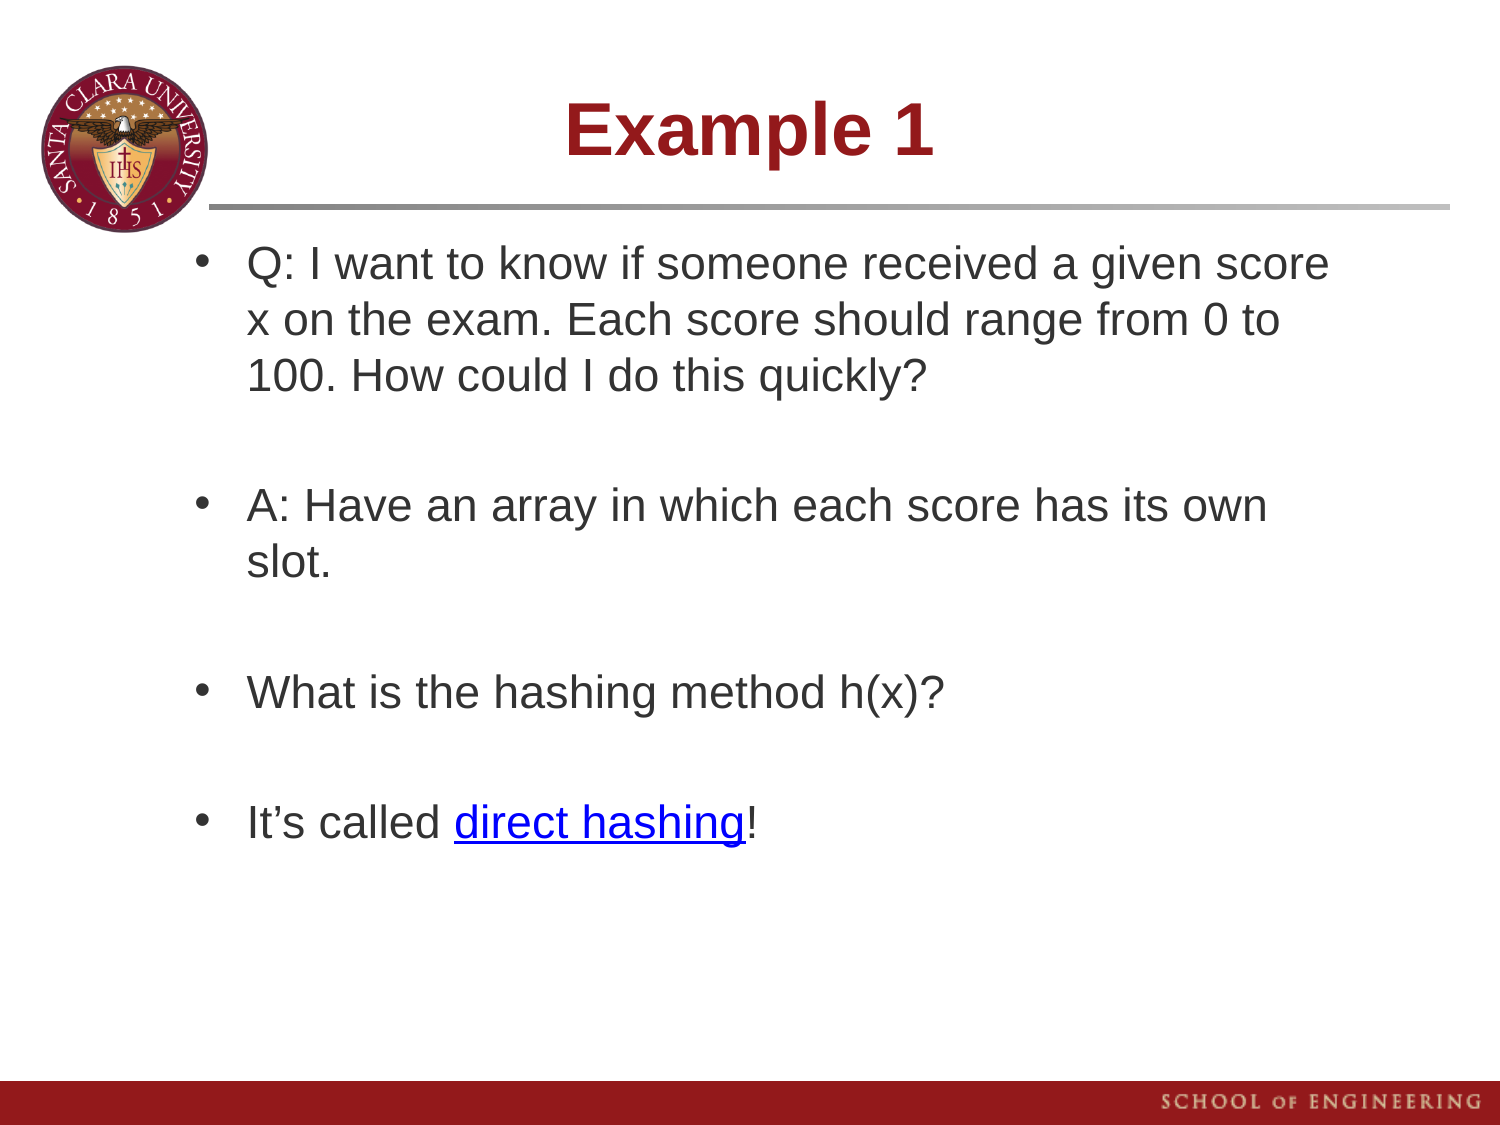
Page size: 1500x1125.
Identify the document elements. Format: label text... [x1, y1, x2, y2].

picture [1149, 1091, 1489, 1115]
picture [37, 63, 209, 235]
list Q: I want to know if someone received a given score x on the exam. Each score should range from 0 to 100. How could I do this quickly? A: Have an array in which each score has its own slot. What is the hashing method h(x)? It’s called direct hashing! [136, 224, 1364, 1075]
title Example 1 [75, 45, 1425, 205]
